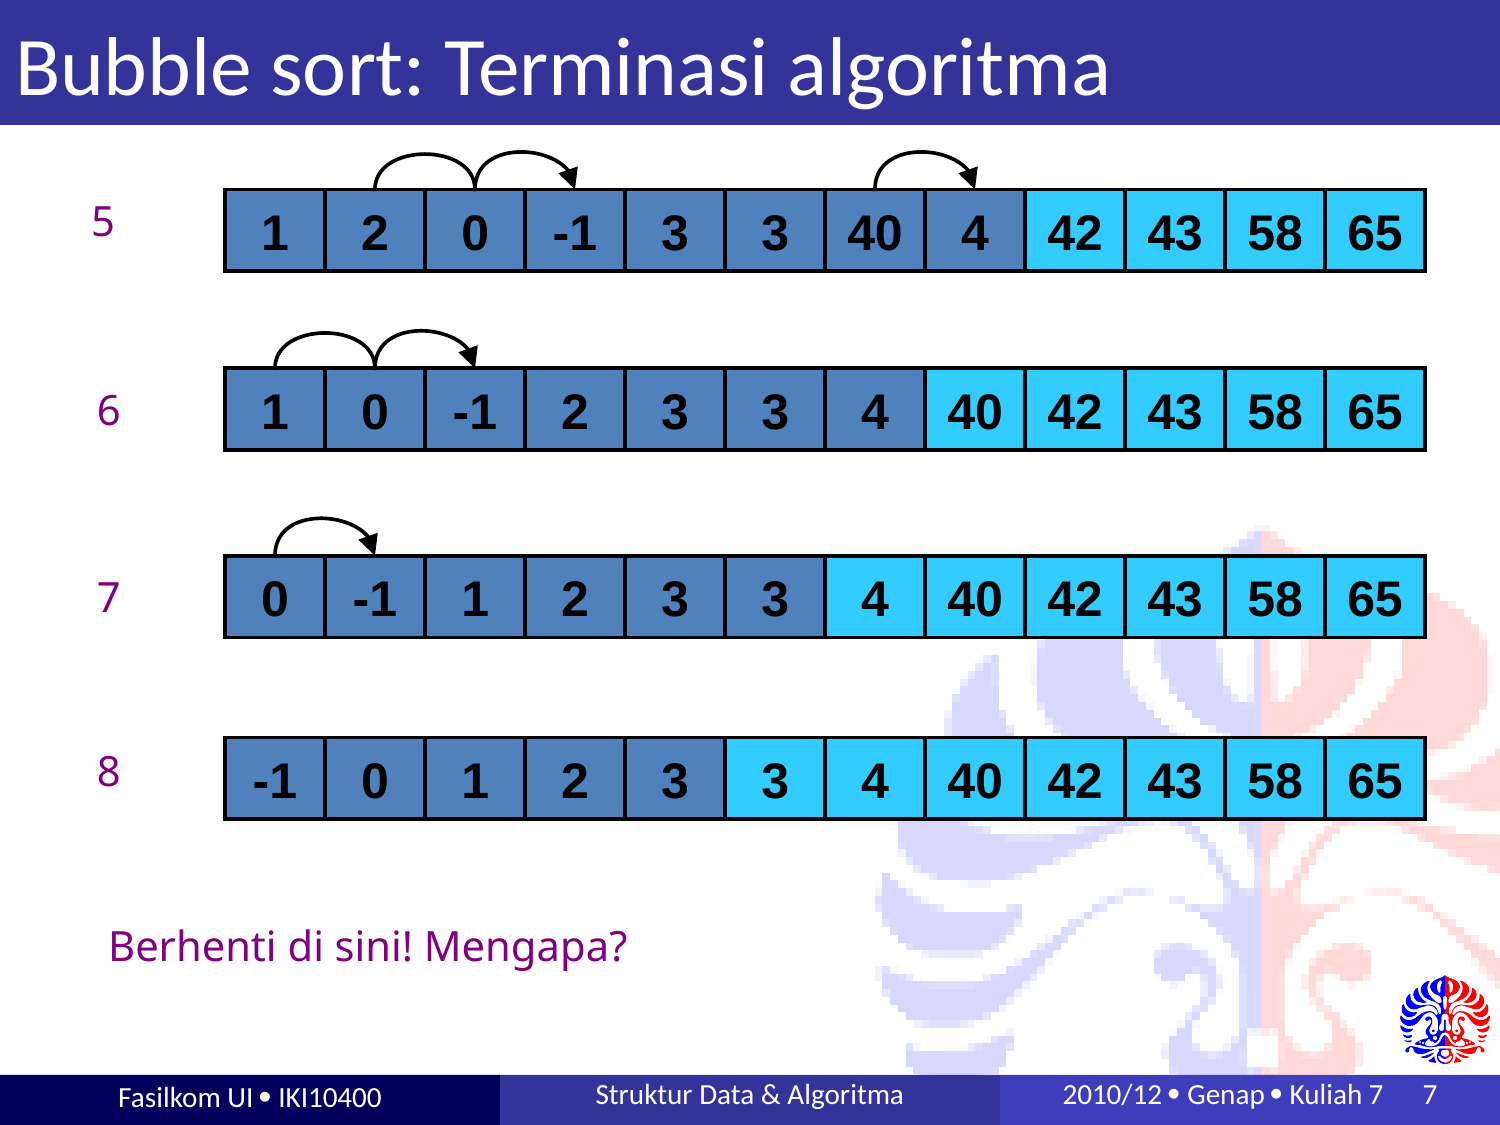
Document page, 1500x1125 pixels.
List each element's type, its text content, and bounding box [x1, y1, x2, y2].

text_box Berhenti di sini! Mengapa? [93, 912, 643, 978]
text_box 7 [82, 563, 136, 629]
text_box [224, 187, 1426, 272]
title Bubble sort: Terminasi algoritma [0, 0, 1500, 126]
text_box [224, 553, 1426, 638]
picture [1399, 974, 1491, 1065]
text_box 5 [76, 187, 131, 253]
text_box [224, 366, 1426, 451]
text_box 6 [82, 376, 136, 442]
text_box 8 [82, 737, 136, 803]
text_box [224, 737, 1426, 820]
